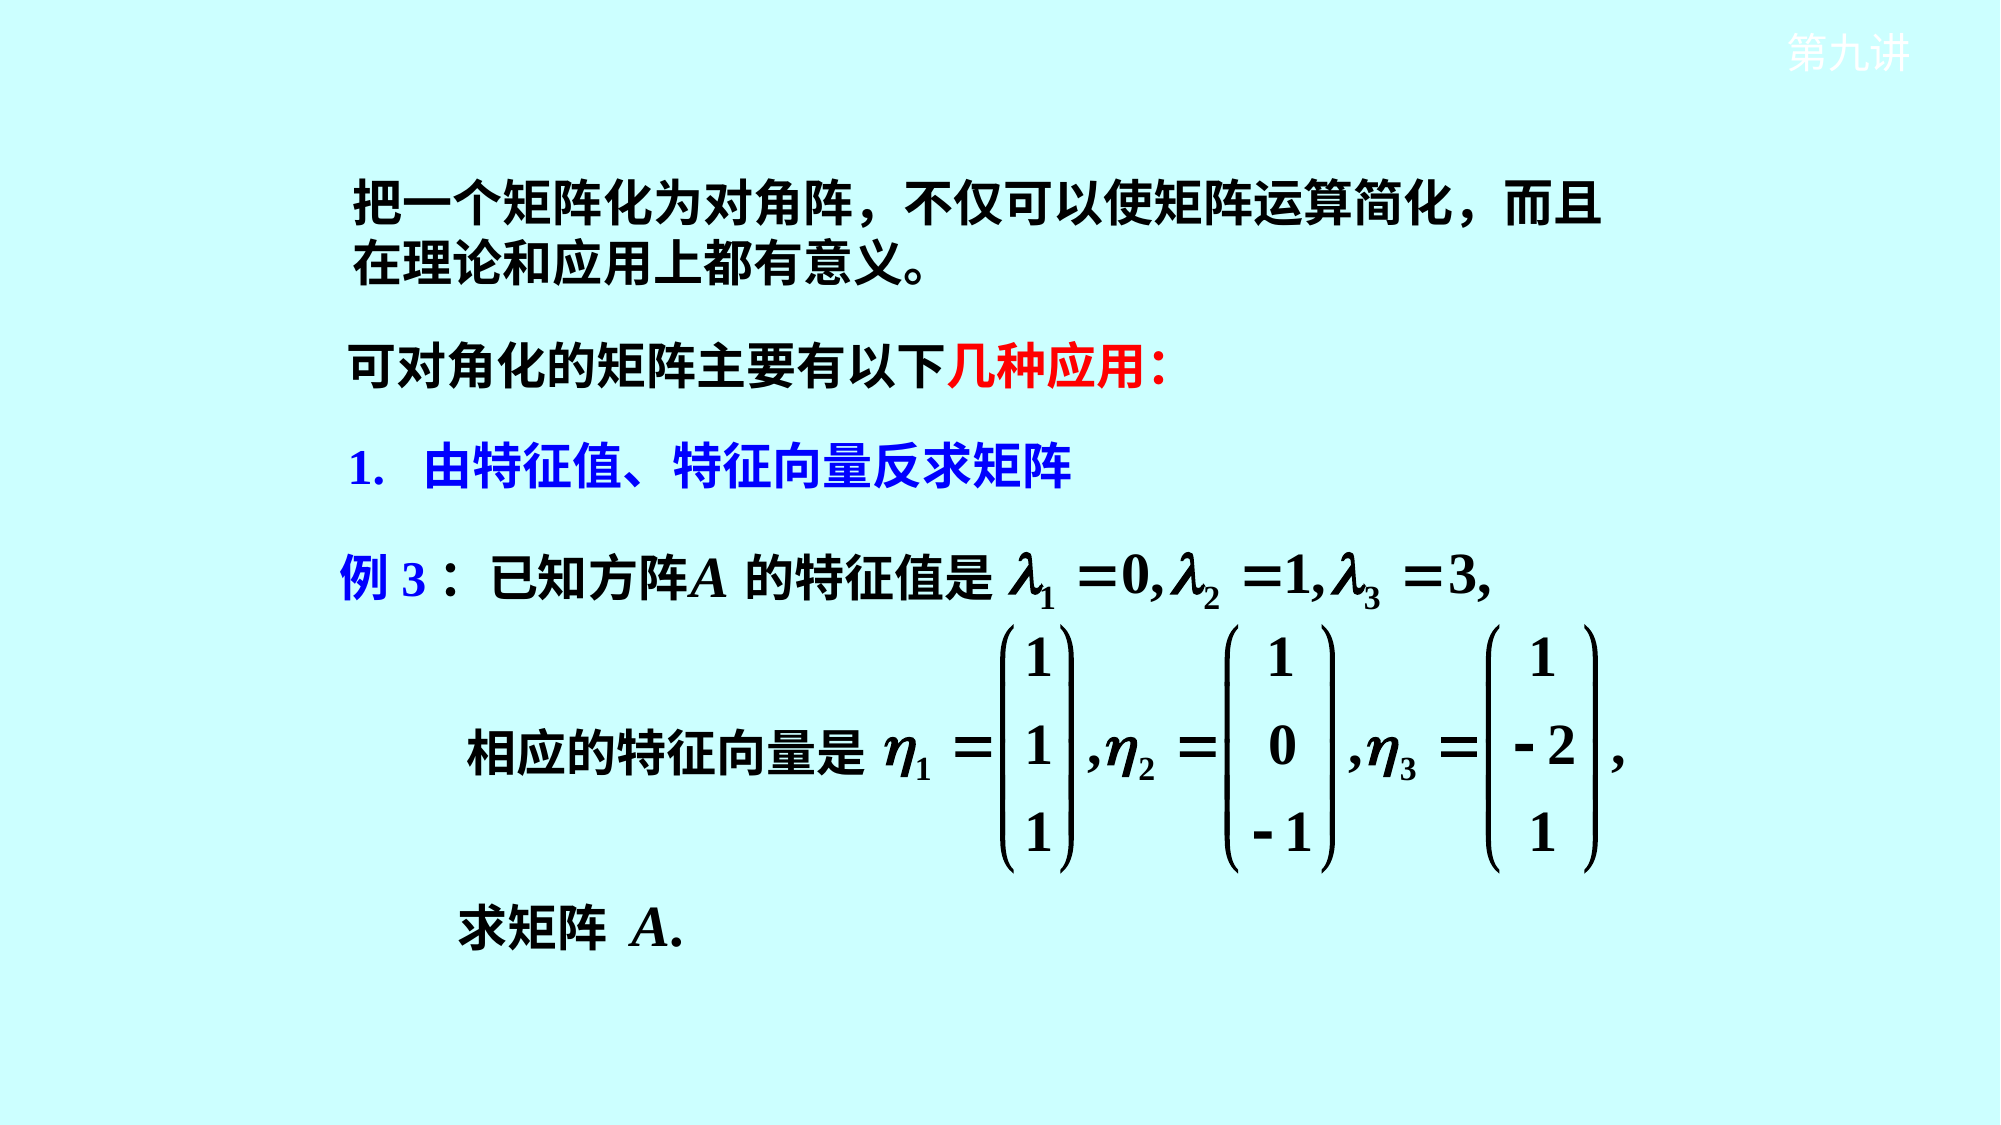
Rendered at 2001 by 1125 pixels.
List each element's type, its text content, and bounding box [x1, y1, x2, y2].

text_box 把一个矩阵化为对角阵，不仅可以使矩阵运算简化，而且 在理论和应用上都有意义。 [338, 164, 1618, 300]
text_box 可对角化的矩阵主要有以下几种应用： [331, 326, 1327, 402]
text_box 1. 由特征值、特征向量反求矩阵 [332, 426, 1121, 502]
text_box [332, 539, 1630, 965]
